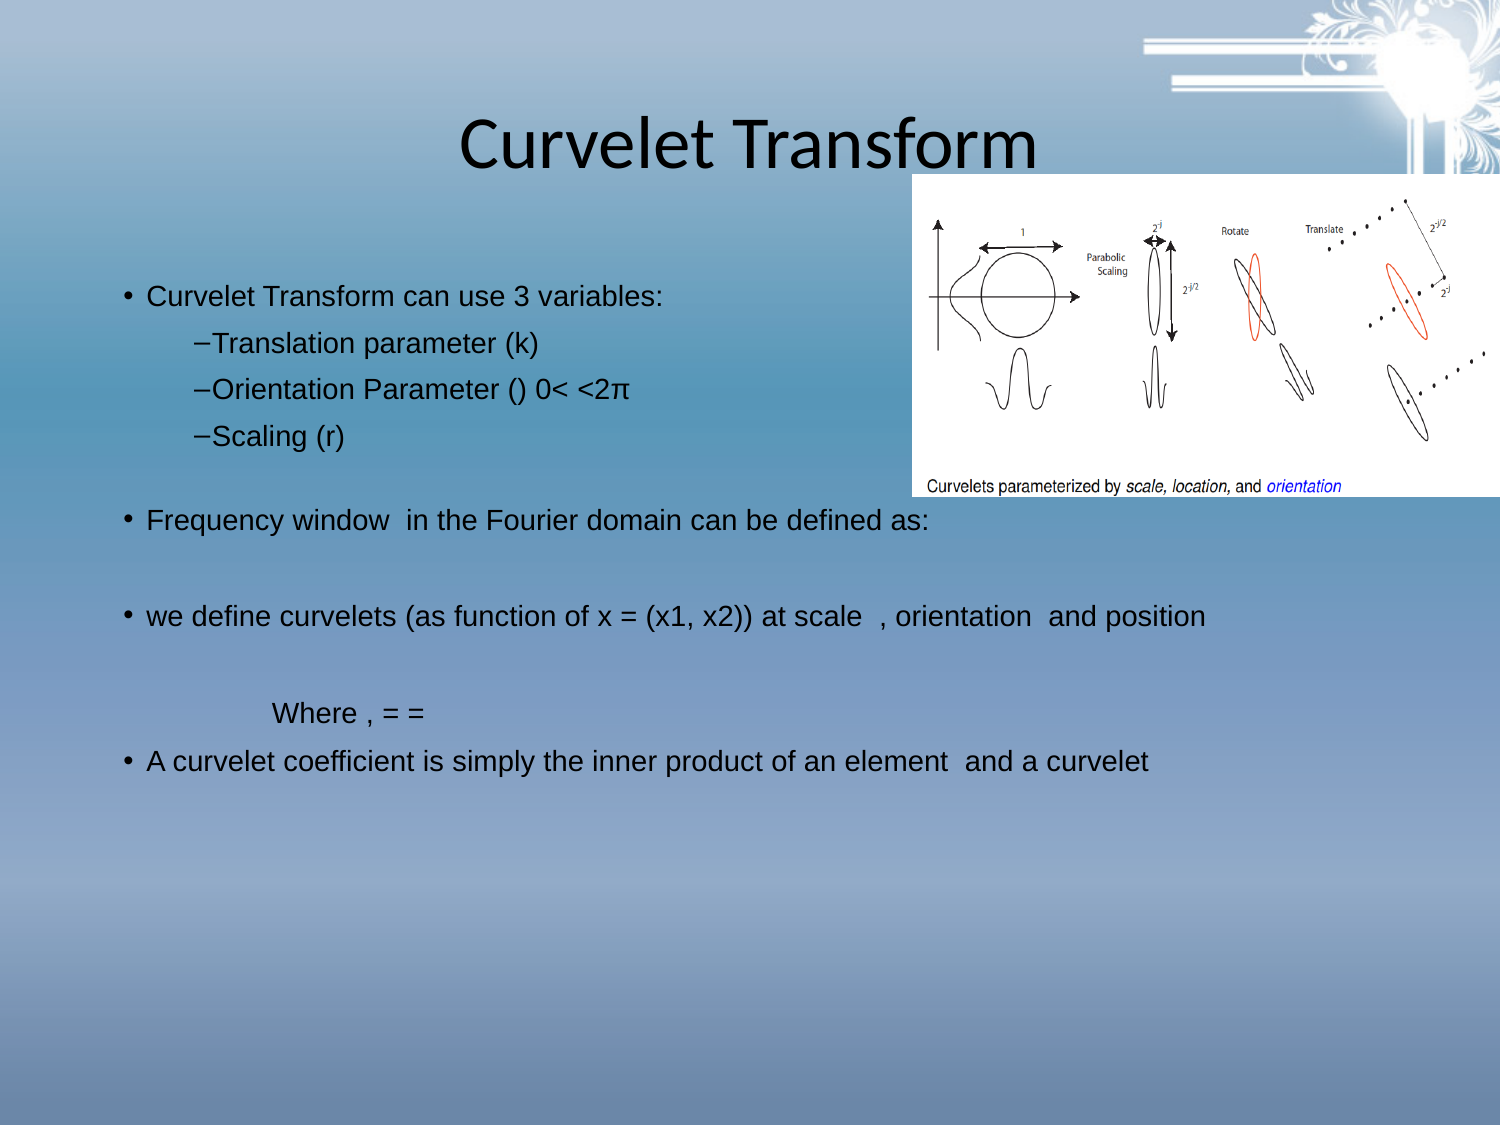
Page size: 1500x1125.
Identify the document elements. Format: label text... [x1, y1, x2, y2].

picture [912, 174, 1500, 497]
title Curvelet Transform [75, 45, 1425, 233]
